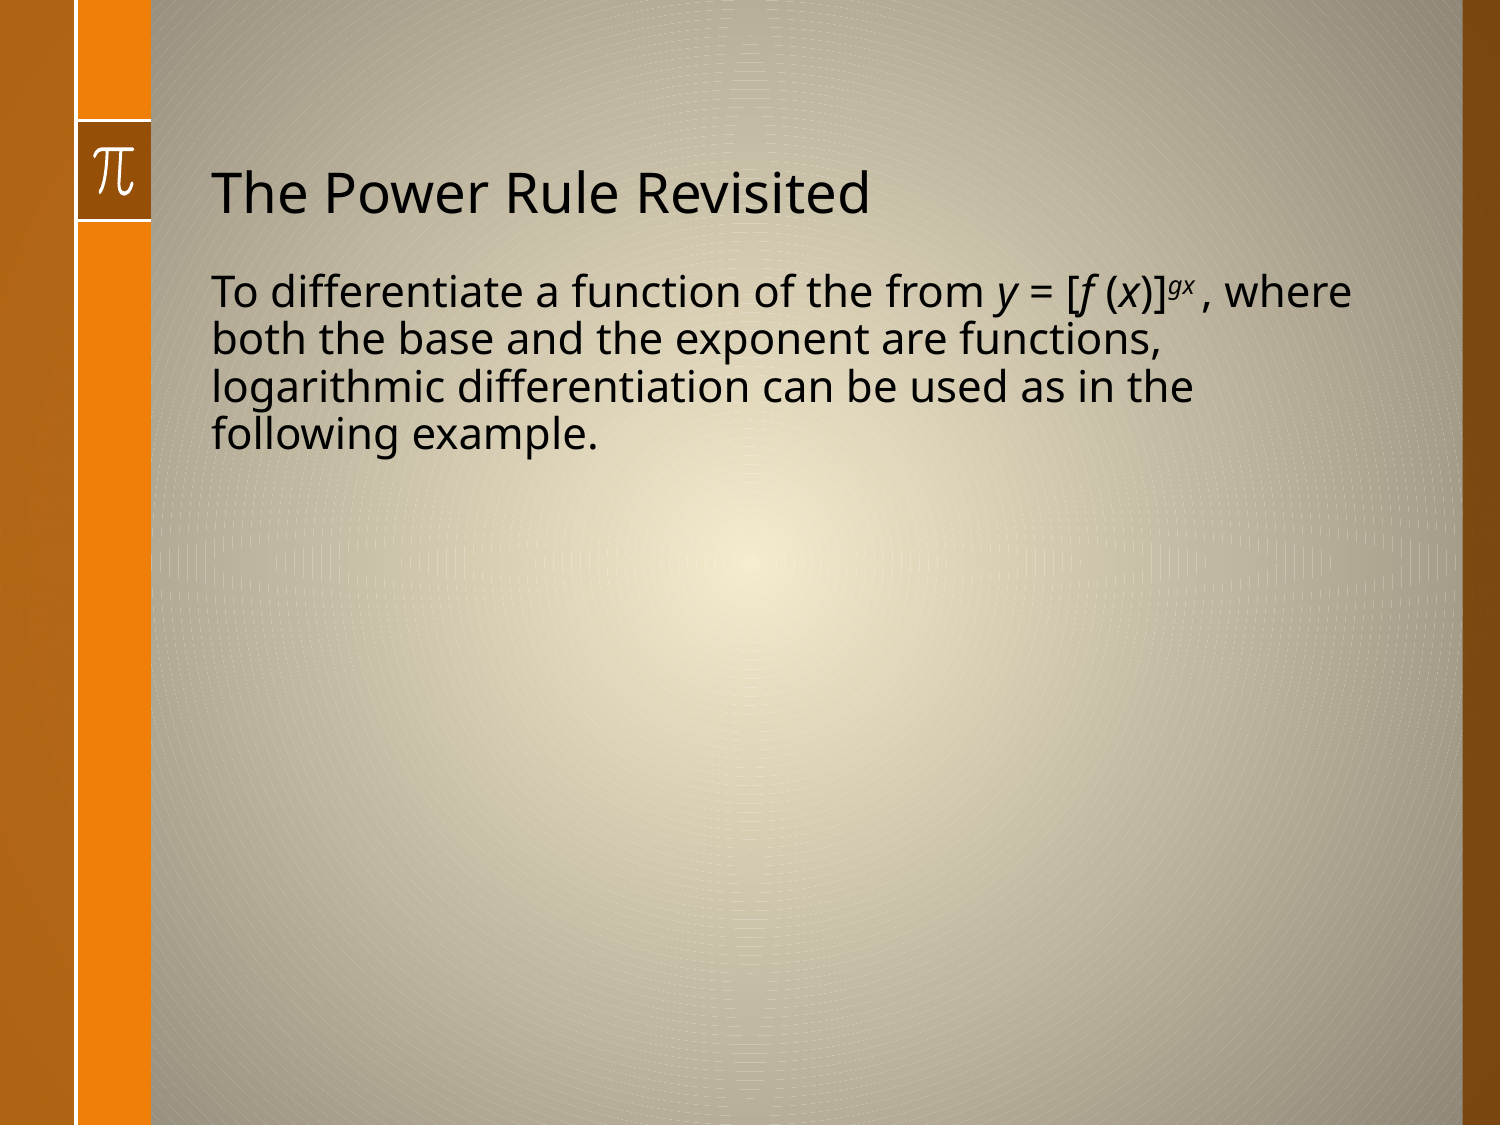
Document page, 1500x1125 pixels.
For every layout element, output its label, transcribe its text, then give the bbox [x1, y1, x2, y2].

title The Power Rule Revisited [196, 29, 1400, 233]
list To differentiate a function of the from y = [f (x)]gx , where both the base and the exponent are functions, logarithmic differentiation can be used as in the following example. [196, 262, 1400, 1013]
